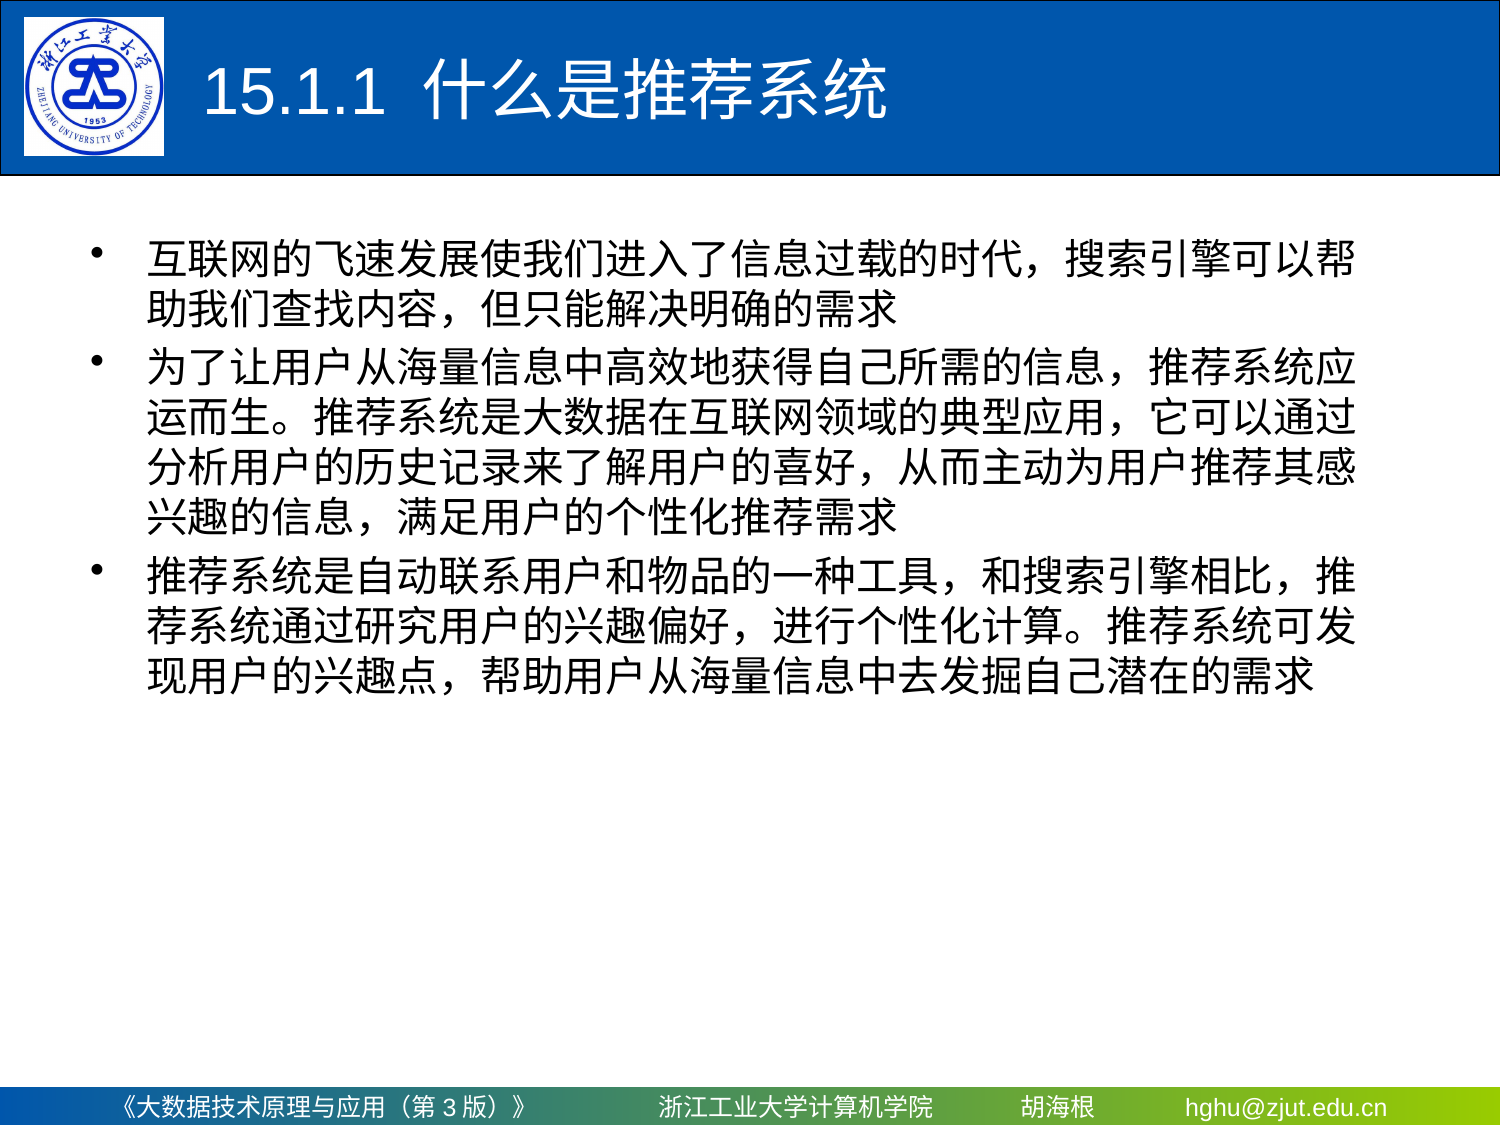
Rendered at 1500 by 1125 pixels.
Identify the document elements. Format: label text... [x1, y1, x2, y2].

picture [24, 17, 164, 156]
title 15.1.1 什么是推荐系统 [187, 12, 1500, 163]
list 互联网的飞速发展使我们进入了信息过载的时代，搜索引擎可以帮助我们查找内容，但只能解决明确的需求 为了让用户从海量信息中高效地获得自己所需的信息，推荐系统应运而生。推荐系统是大数据在互联网领域的典型应用，它可以通过分析用户的历史记录来了解用户的喜好，从而主动为用户推荐其感兴趣的信息，满足用户的个性化推荐需求 推荐系统是自动联系用户和物品的一种工具，和搜索引擎相比，推荐系统通过研究用户的兴趣偏好，进行个性化计算。推荐系统可发现用户的兴趣点，帮助用户从海量信息中去发掘自己潜在的需求 [74, 224, 1413, 1006]
